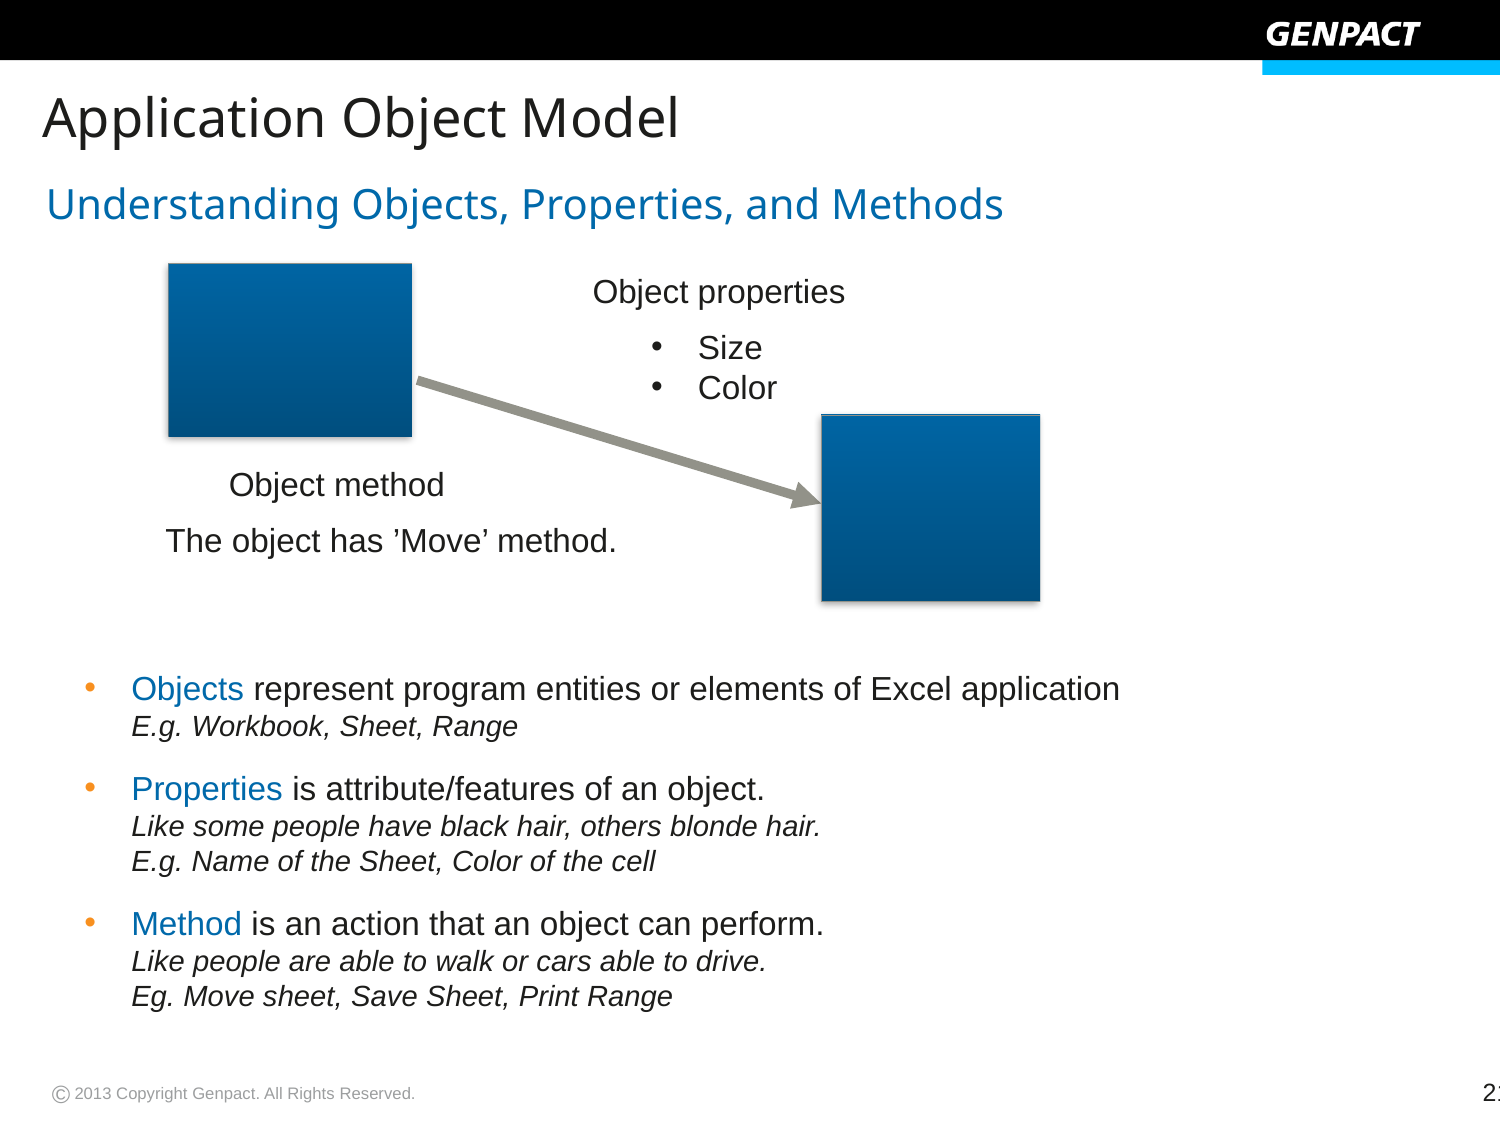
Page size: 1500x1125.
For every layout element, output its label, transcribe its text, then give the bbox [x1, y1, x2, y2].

text_box Understanding Objects, Properties, and Methods [45, 177, 1445, 228]
text_box [417, 380, 815, 506]
text_box Objects represent program entities or elements of Excel application E.g. Workbook, Sheet, Range Properties is attribute/features of an object. Like some people have black hair, others blonde hair. E.g. Name of the Sheet, Color of the cell Method is an action that an object can perform. Like people are able to walk or cars able to drive. Eg. Move sheet, Save Sheet, Print Range [69, 660, 1443, 1030]
text_box Object properties [577, 263, 861, 318]
picture [1262, 15, 1425, 50]
text_box [821, 414, 1041, 602]
text_box Object method [213, 456, 461, 511]
title Application Object Model [42, 83, 1441, 150]
text_box Size Color [636, 318, 793, 414]
text_box [168, 263, 412, 437]
text_box The object has ’Move’ method. [150, 511, 633, 567]
